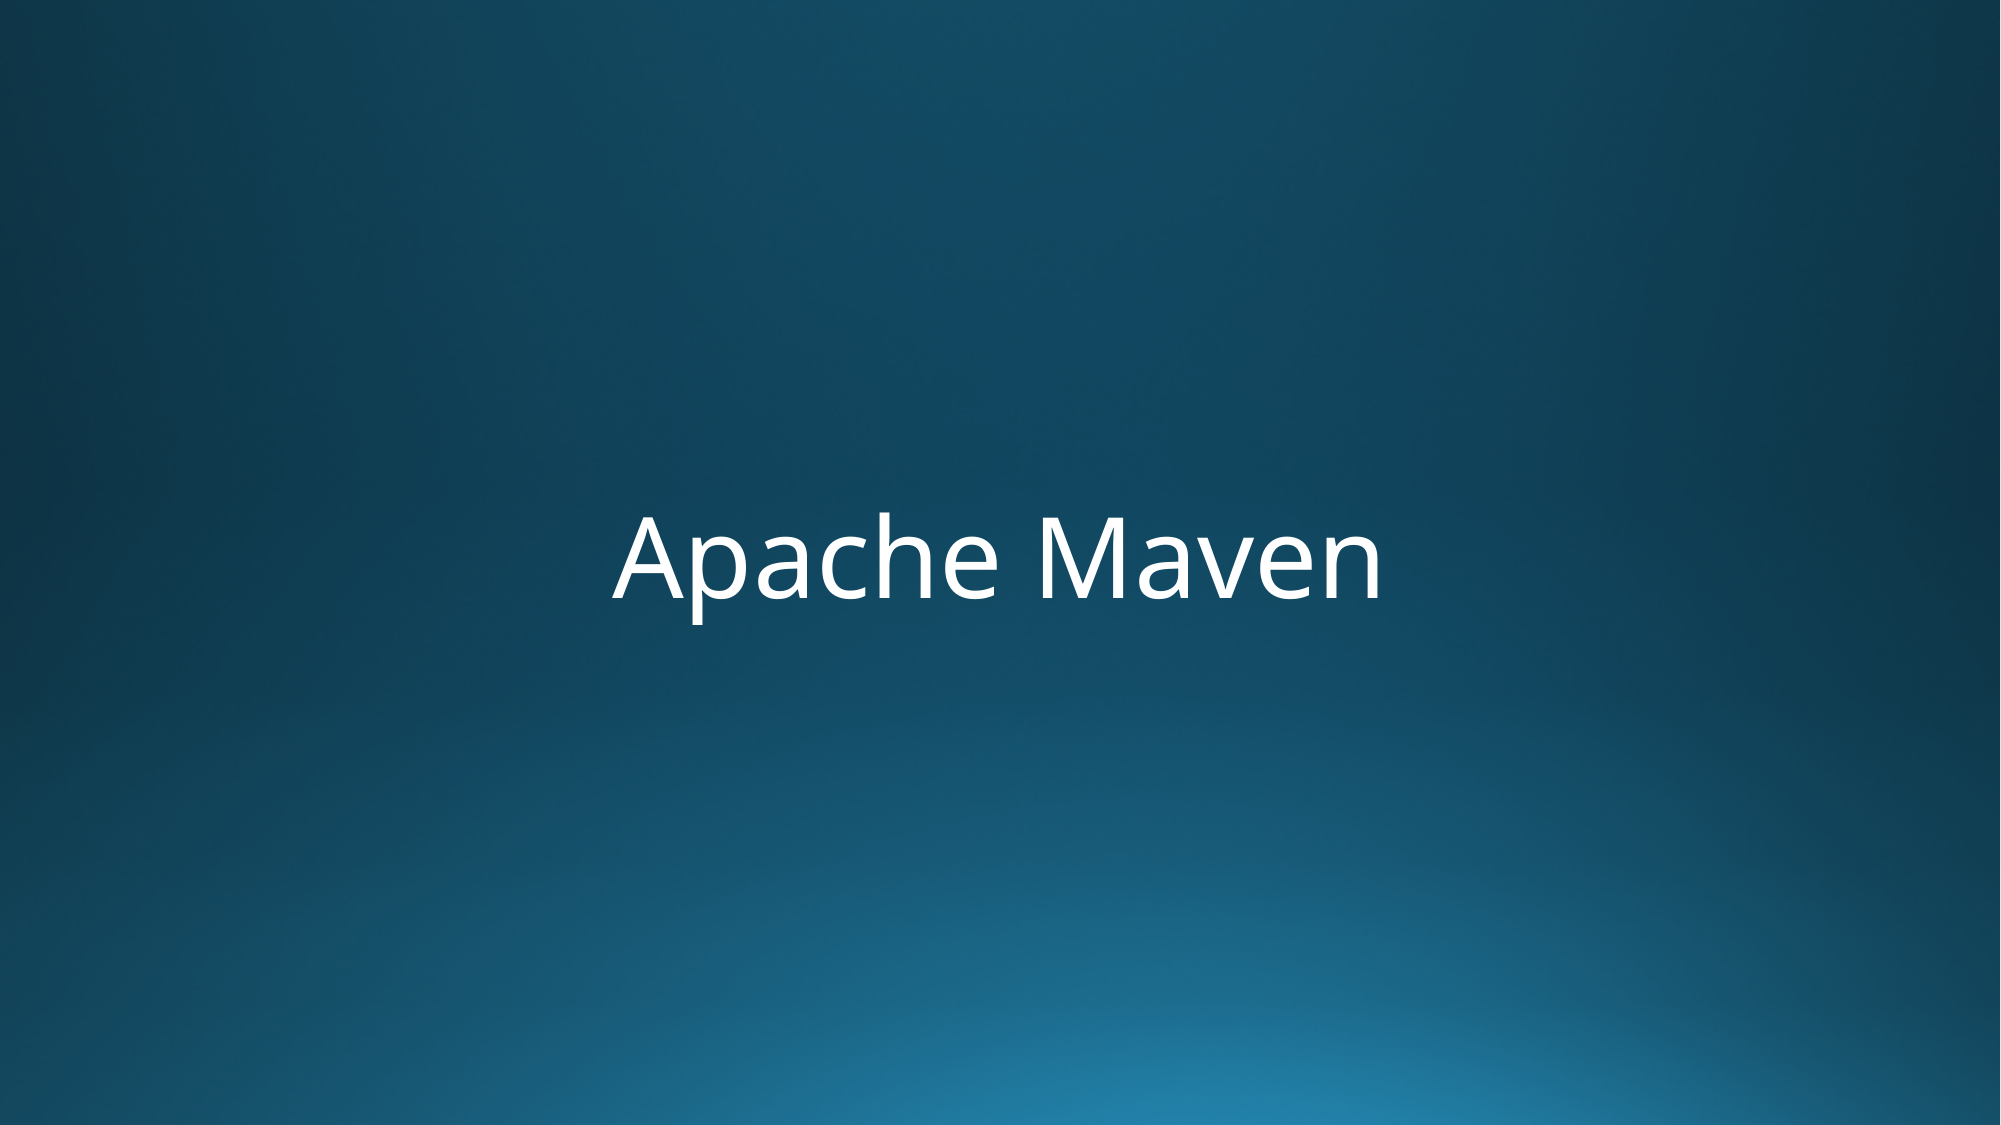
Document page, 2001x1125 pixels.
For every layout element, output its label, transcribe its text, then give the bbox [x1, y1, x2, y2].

title Apache Maven [137, 453, 1863, 672]
picture [0, 0, 2001, 1125]
